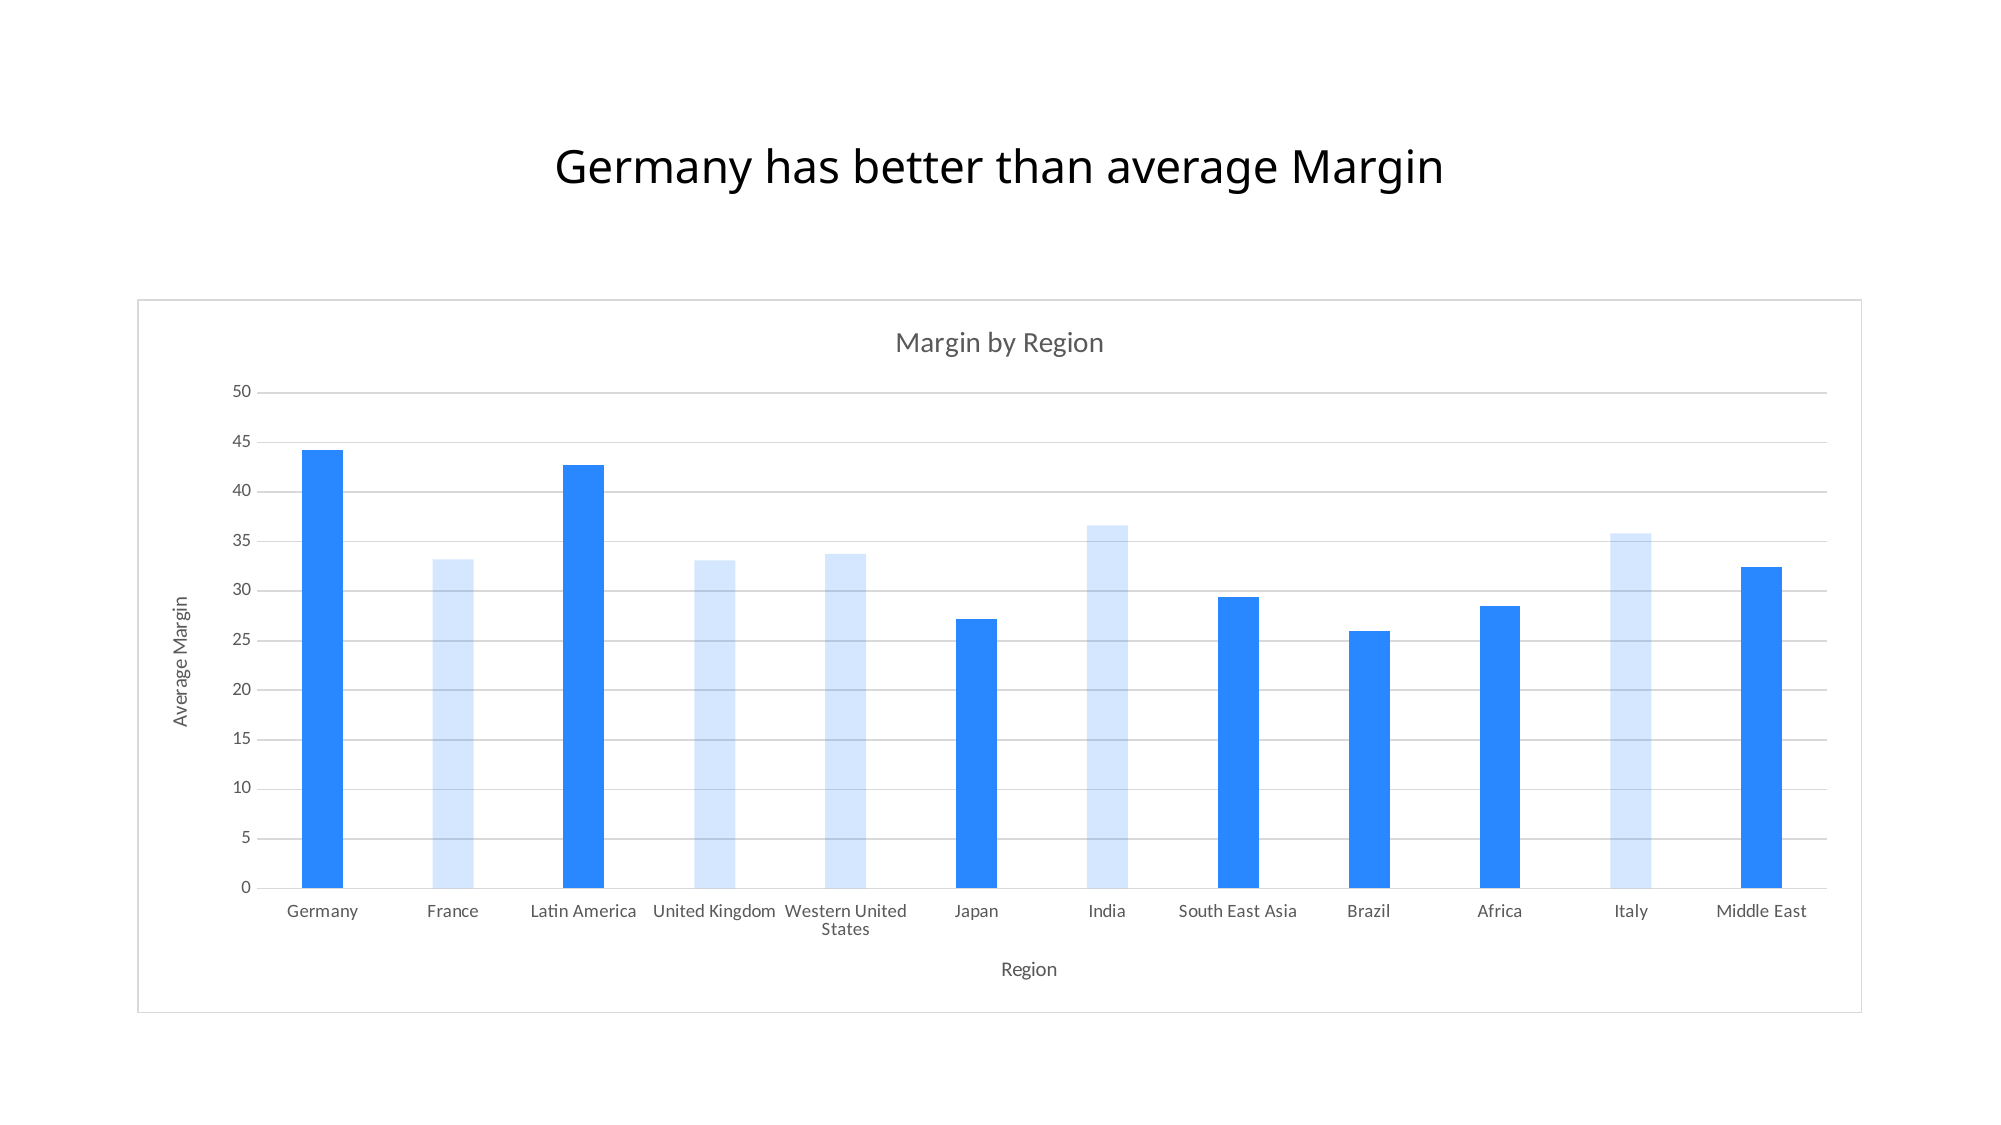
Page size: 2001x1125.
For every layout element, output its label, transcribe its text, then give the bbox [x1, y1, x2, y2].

chart [137, 299, 1863, 1014]
title Germany has better than average Margin [137, 59, 1863, 278]
